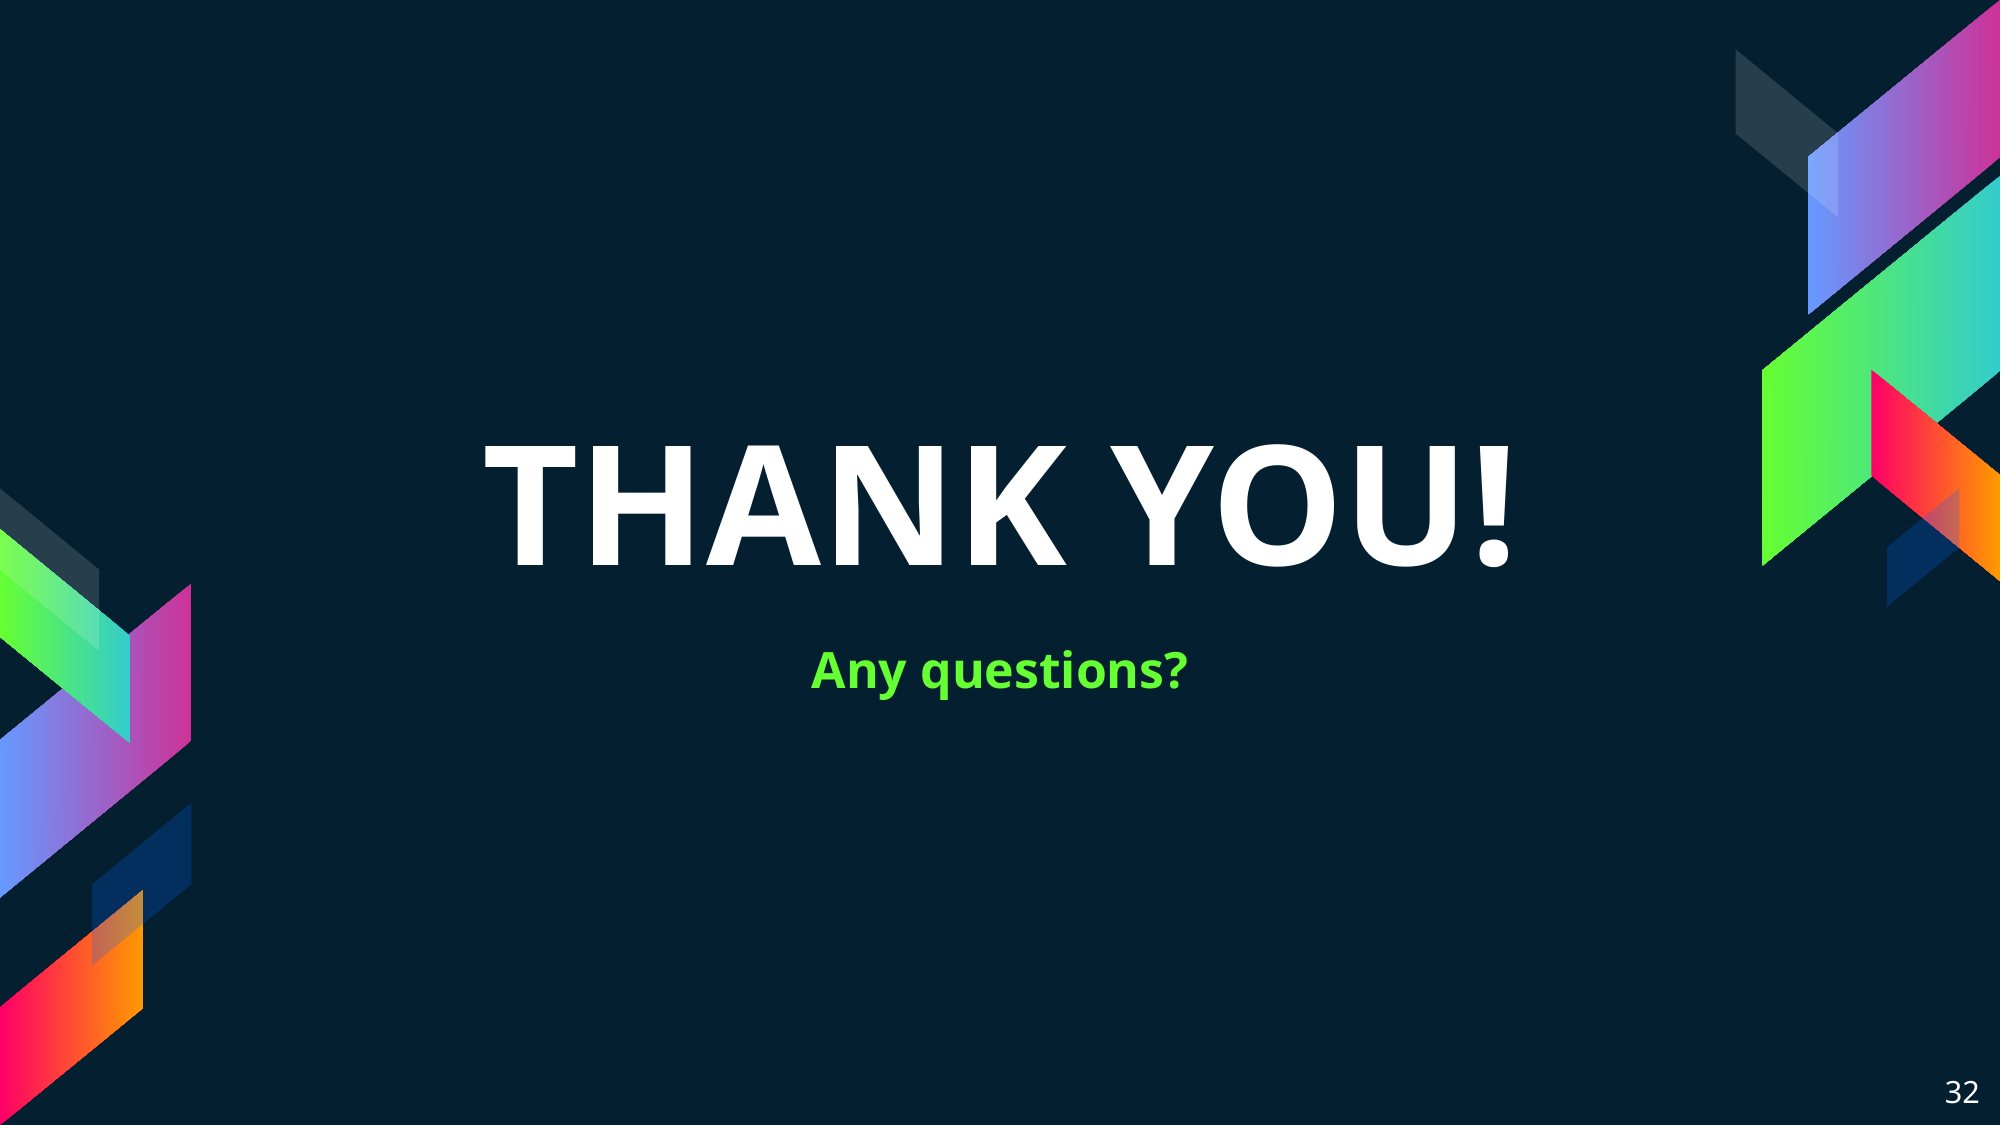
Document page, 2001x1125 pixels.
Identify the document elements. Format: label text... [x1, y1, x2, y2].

slide_number 32 [1871, 1052, 2000, 1125]
title THANK YOU! [384, 365, 1615, 619]
subtitle Any questions? [459, 619, 1541, 937]
